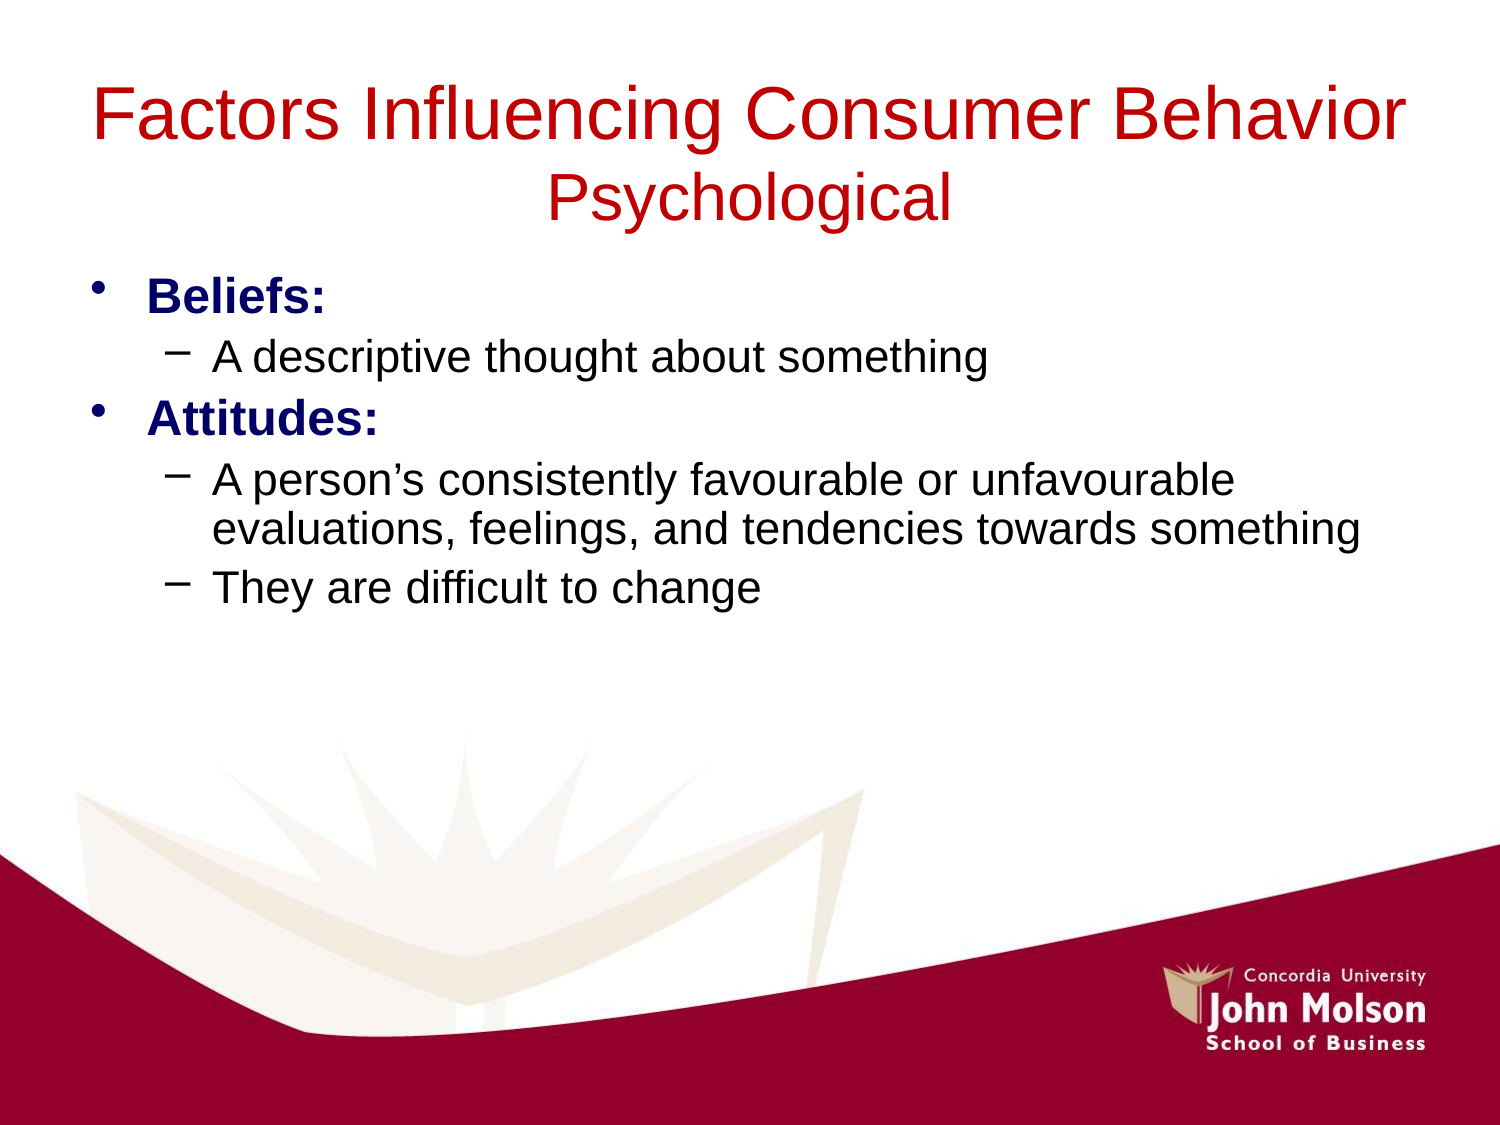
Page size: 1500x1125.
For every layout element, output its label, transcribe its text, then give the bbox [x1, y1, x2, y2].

picture [0, 0, 1500, 1125]
title Factors Influencing Consumer Behavior Psychological [74, 87, 1426, 211]
list Beliefs: A descriptive thought about something Attitudes: A person’s consistently favourable or unfavourable evaluations, feelings, and tendencies towards something They are difficult to change [74, 262, 1426, 1051]
